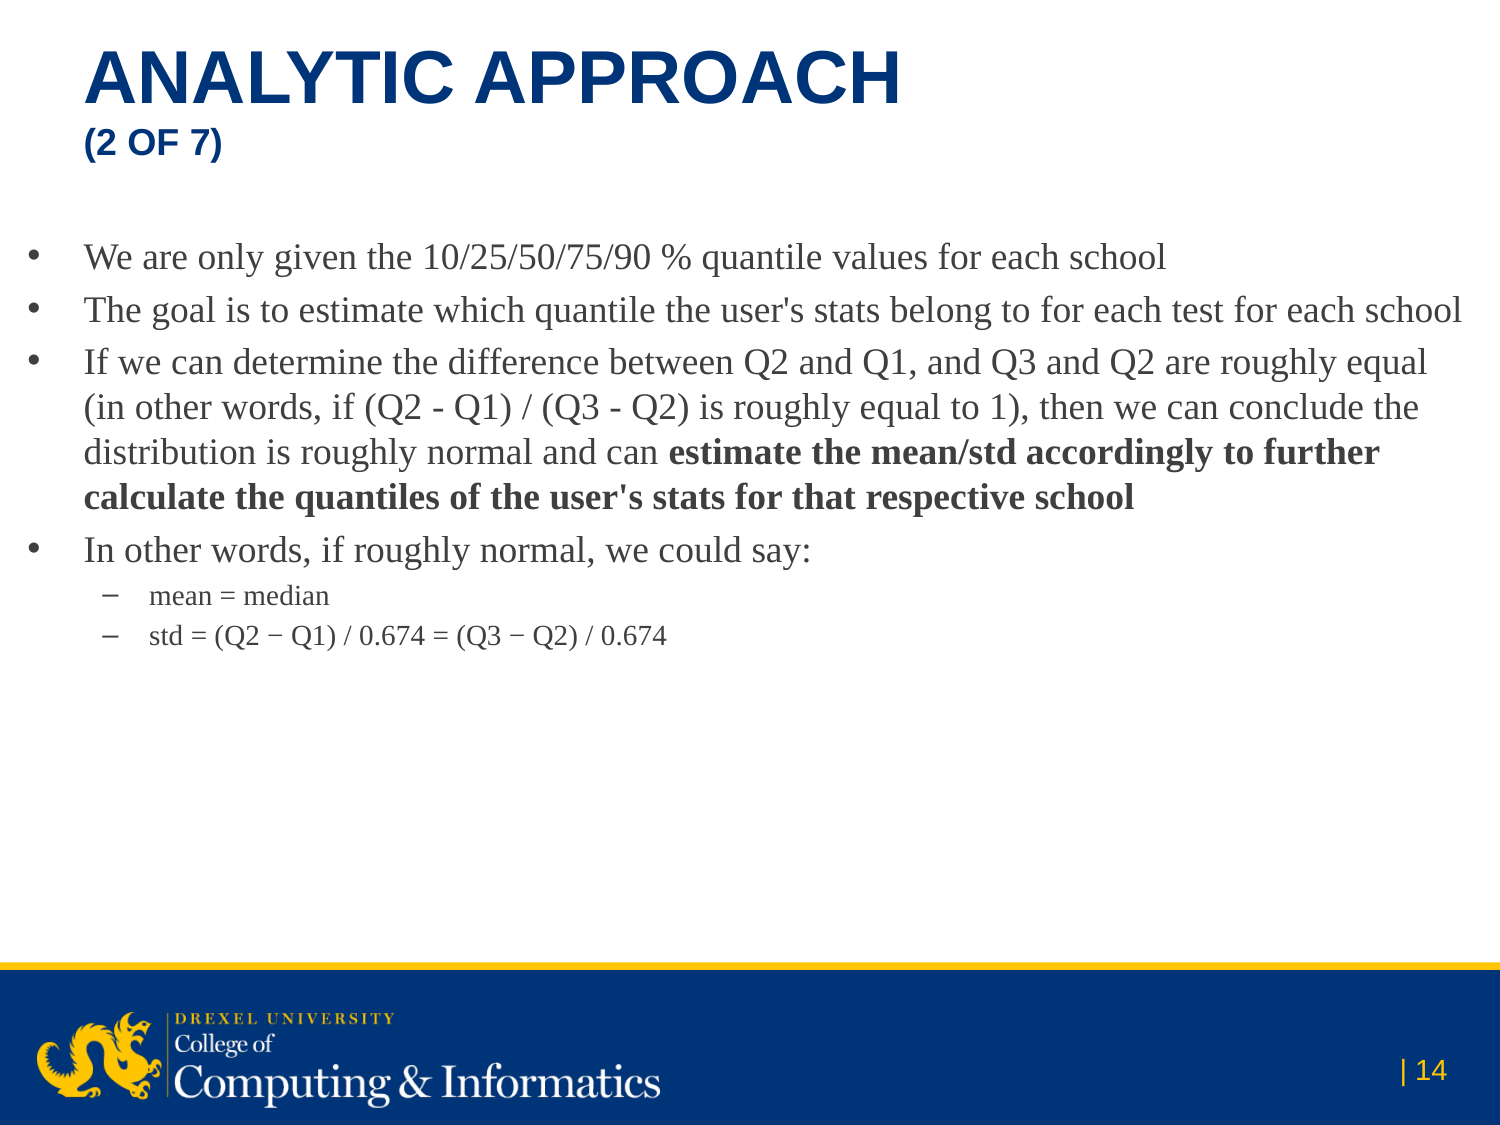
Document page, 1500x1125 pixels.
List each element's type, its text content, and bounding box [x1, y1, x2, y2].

picture [37, 1012, 660, 1109]
slide_number | 14 [1362, 1043, 1463, 1104]
list We are only given the 10/25/50/75/90 % quantile values for each school The goal is to estimate which quantile the user's stats belong to for each test for each school If we can determine the difference between Q2 and Q1, and Q3 and Q2 are roughly equal (in other words, if (Q2 - Q1) / (Q3 - Q2) is roughly equal to 1), then we can conclude the distribution is roughly normal and can estimate the mean/std accordingly to further calculate the quantiles of the user's stats for that respective school In other words, if roughly normal, we could say: mean = median std = (Q2 − Q1) / 0.674 = (Q3 − Q2) / 0.674 [12, 224, 1488, 950]
title Analytic Approach (2 of 7) [68, 20, 1432, 188]
